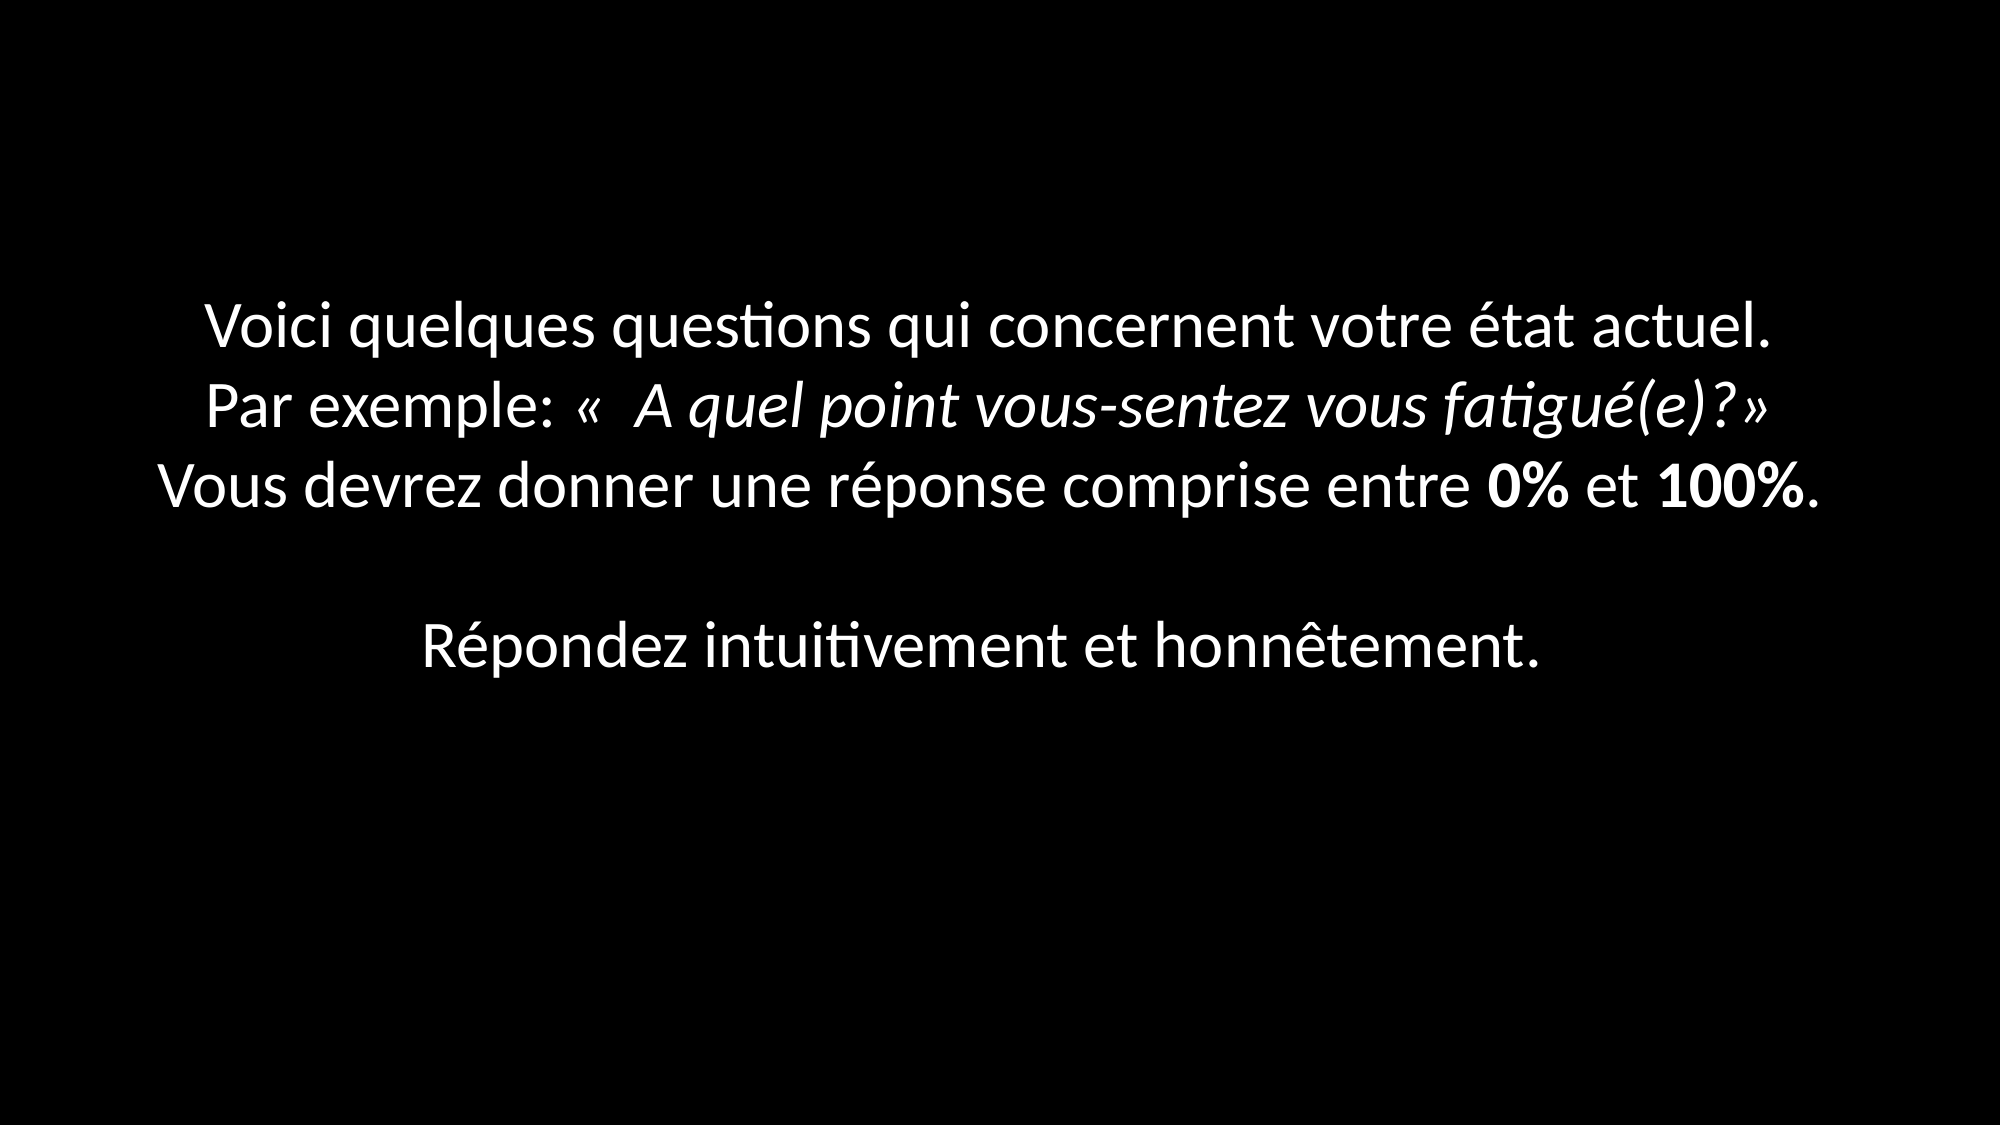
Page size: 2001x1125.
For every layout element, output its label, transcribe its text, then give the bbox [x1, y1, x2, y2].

text_box Voici quelques questions qui concernent votre état actuel. Par exemple: « A quel point vous-sentez vous fatigué(e)?» Vous devrez donner une réponse comprise entre 0% et 100%. Répondez intuitivement et honnêtement. [63, 273, 1916, 688]
